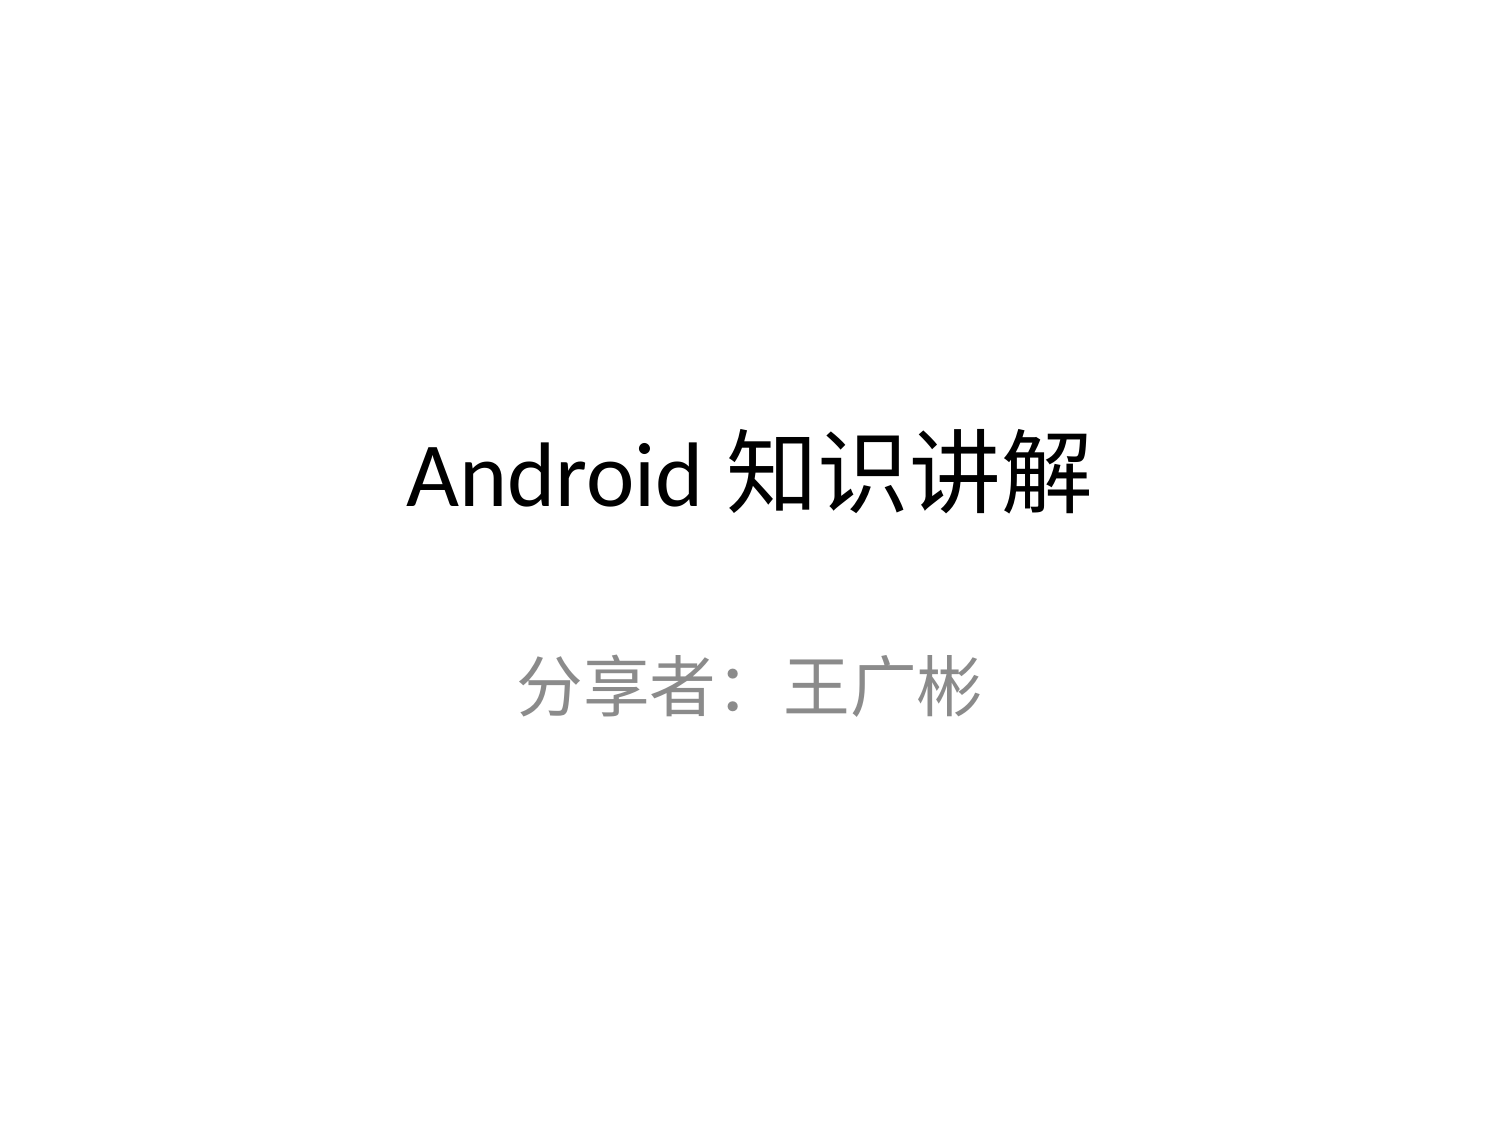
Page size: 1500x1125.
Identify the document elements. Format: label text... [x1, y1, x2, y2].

title Android知识讲解 [112, 349, 1388, 591]
subtitle 分享者：王广彬 [225, 637, 1275, 925]
